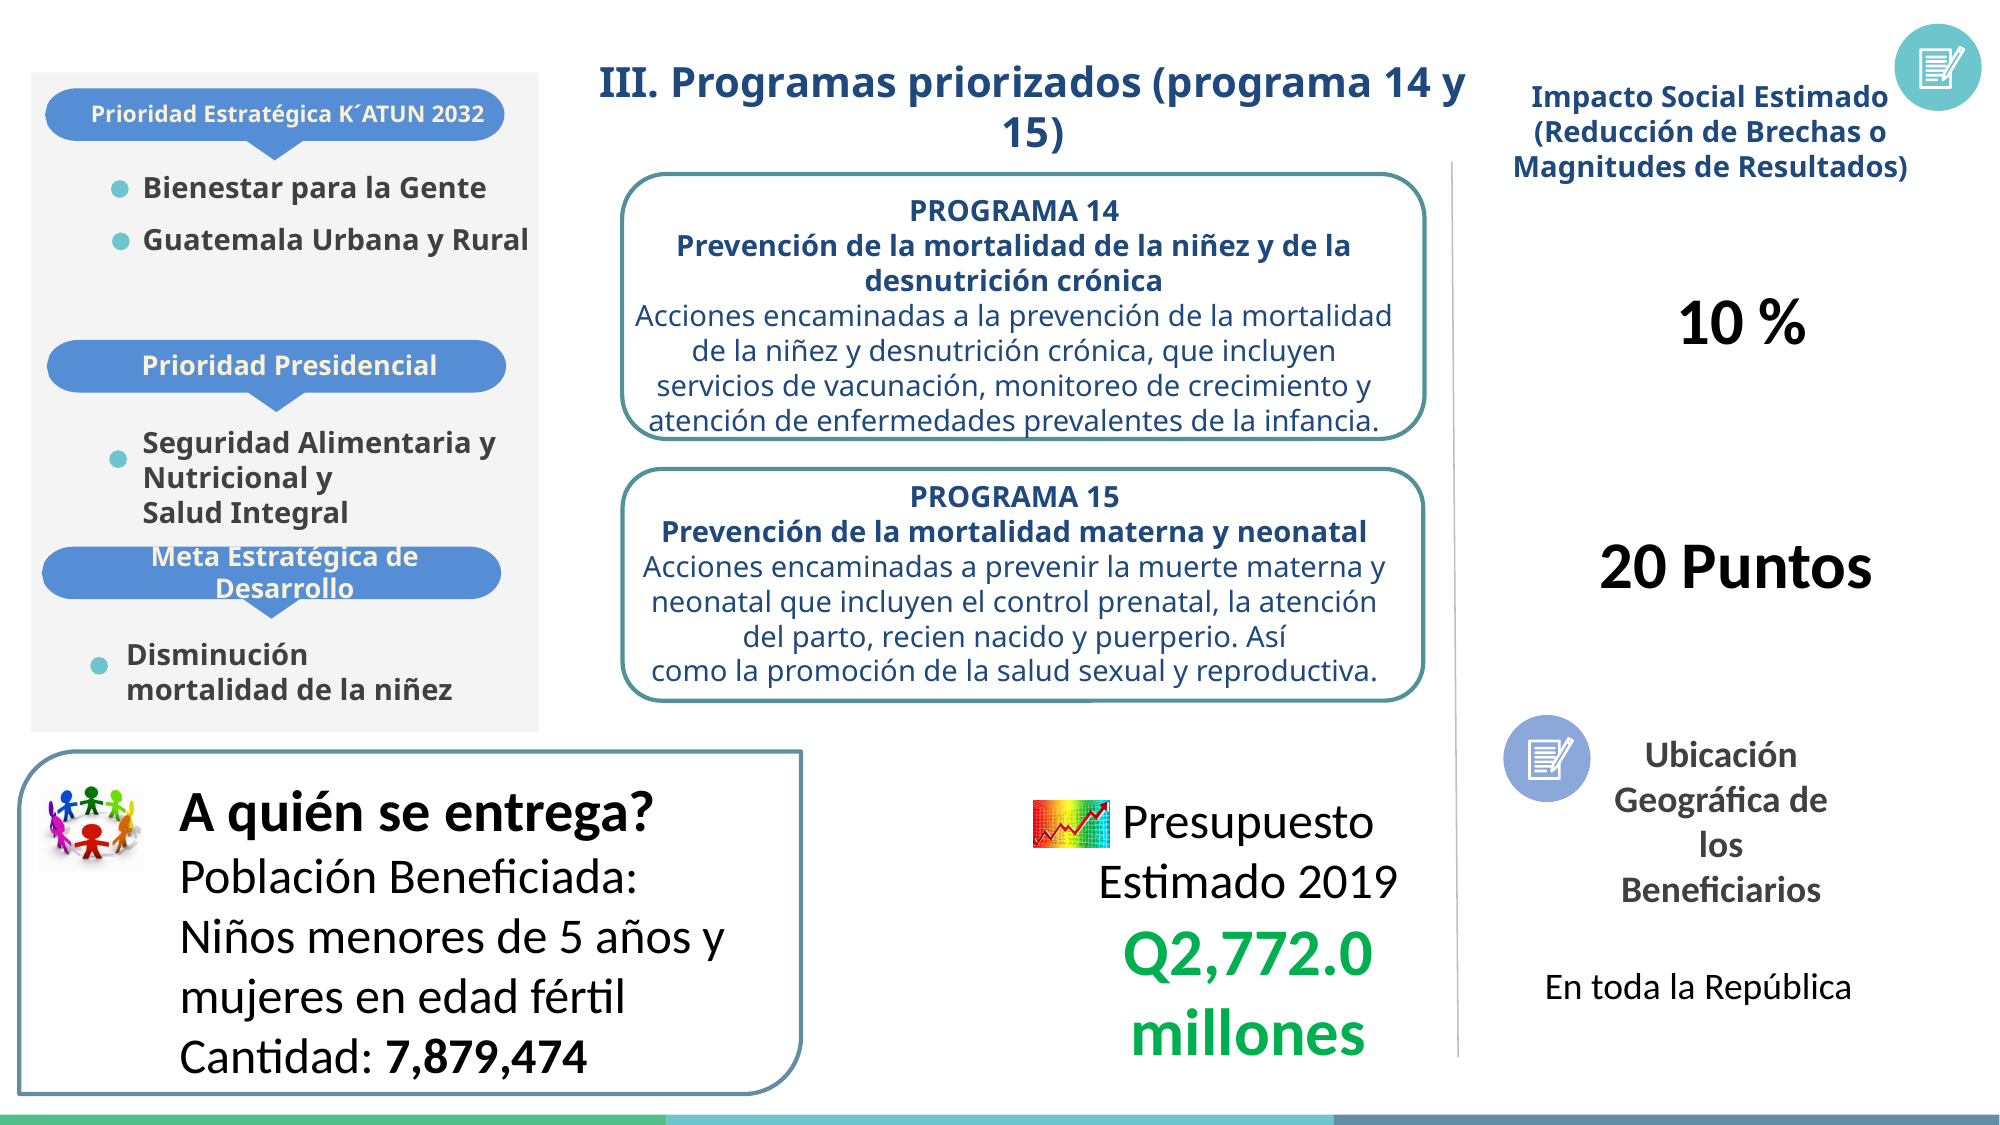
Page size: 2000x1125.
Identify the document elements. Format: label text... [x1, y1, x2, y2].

text_box [108, 178, 131, 200]
picture [1032, 800, 1110, 848]
text_box [620, 478, 633, 692]
text_box Seguridad Alimentaria y Nutricional y Salud Integral [142, 424, 539, 530]
picture [39, 786, 145, 872]
text_box [88, 654, 111, 677]
text_box [107, 448, 129, 471]
text_box Guatemala Urbana y Rural [142, 221, 539, 257]
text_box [1894, 23, 1982, 112]
text_box Prioridad Presidencial [46, 339, 507, 413]
text_box [109, 230, 132, 253]
text_box Prioridad Estratégica K´ATUN 2032 [45, 88, 505, 161]
text_box Disminución mortalidad de la niñez [126, 636, 522, 707]
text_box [1503, 714, 1840, 912]
text_box Presupuesto Estimado 2019 Q2,772.0 millones [1023, 780, 1474, 1076]
text_box PROGRAMA 14 Prevención de la mortalidad de la niñez y de la desnutrición crónica Acciones encaminadas a la prevención de la mortalidad de la niñez y desnutrición crónica, que incluyen servicios de vacunación, monitoreo de crecimiento y atención de enfermedades prevalentes de la infancia. [633, 220, 1396, 409]
text_box III. Programas priorizados (programa 14 y 15) [574, 63, 1474, 149]
text_box [620, 171, 1427, 442]
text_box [1451, 161, 1459, 1058]
text_box PROGRAMA 15 Prevención de la mortalidad materna y neonatal Acciones encaminadas a prevenir la muerte materna y neonatal que incluyen el control prenatal, la atención del parto, recien nacido y puerperio. Así como la promoción de la salud sexual y reproductiva. [633, 468, 1396, 732]
text_box [1396, 468, 1426, 702]
text_box En toda la República [1473, 954, 1924, 1015]
text_box A quién se entrega? Población Beneficiada: Niños menores de 5 años y mujeres en edad fértil Cantidad: 7,879,474 [164, 765, 789, 1091]
text_box Bienestar para la Gente [142, 169, 539, 205]
text_box [29, 70, 541, 734]
text_box 10 % [1608, 270, 1876, 366]
text_box 20 Puntos [1535, 514, 1938, 610]
text_box [17, 749, 804, 1097]
text_box Impacto Social Estimado (Reducción de Brechas o Magnitudes de Resultados) [1474, 63, 1947, 199]
text_box Meta Estratégica de Desarrollo [41, 546, 502, 619]
